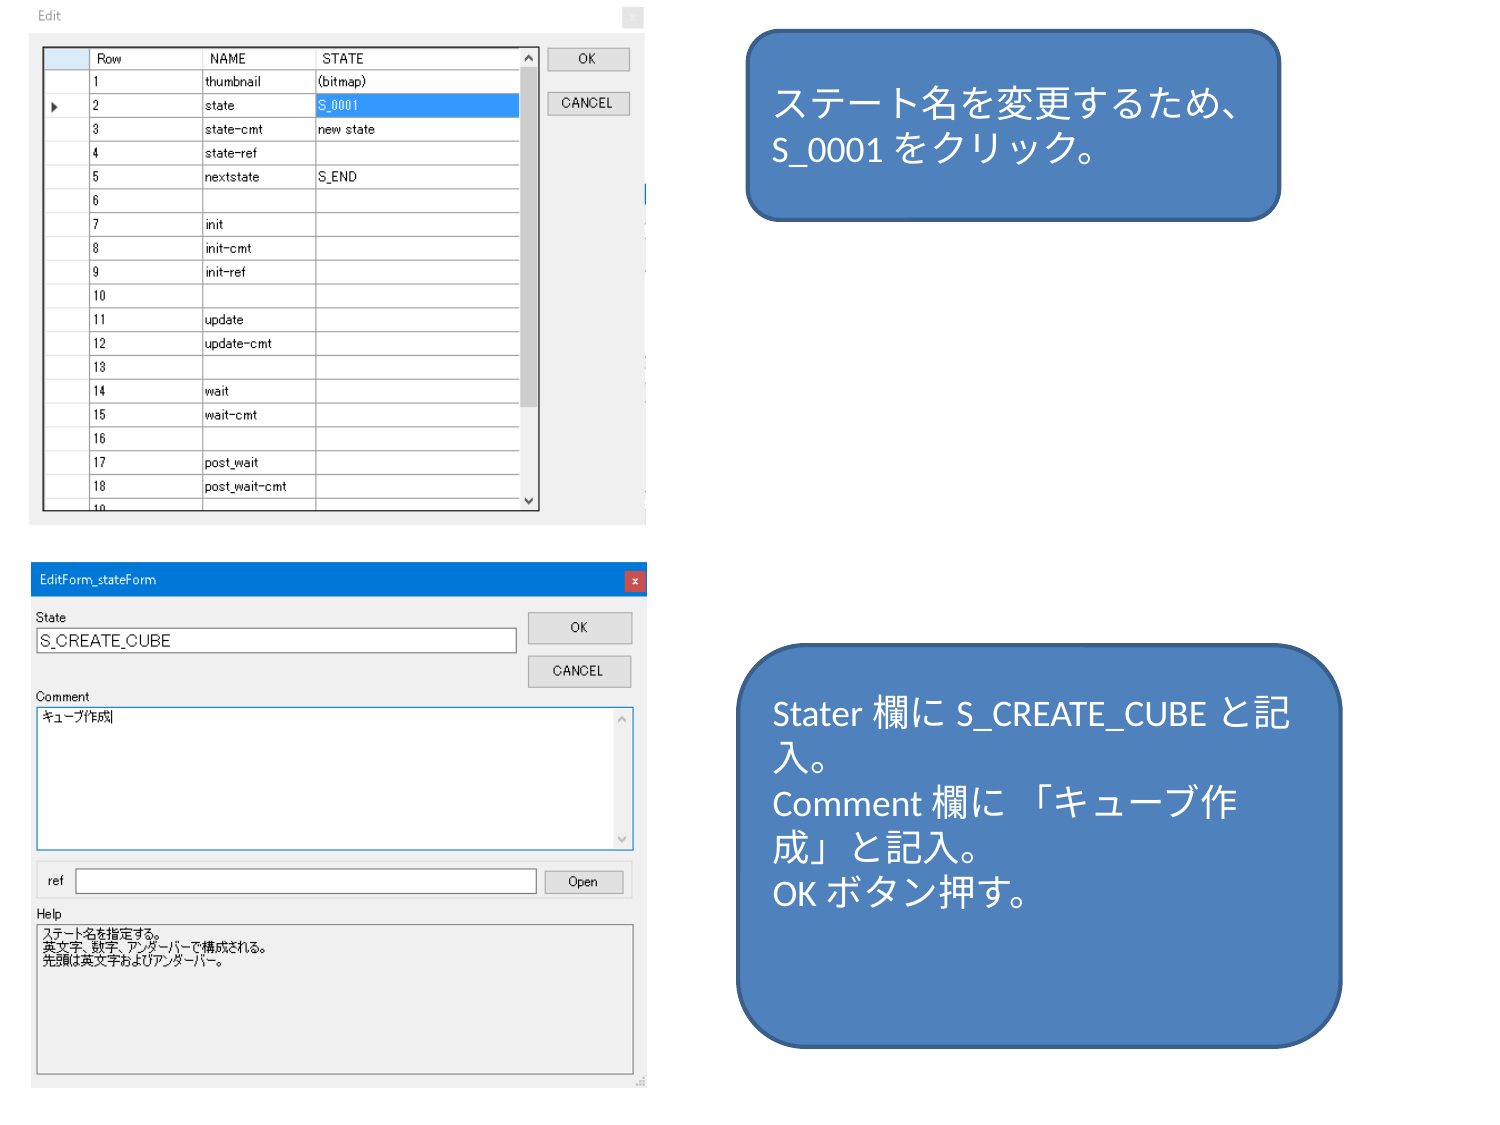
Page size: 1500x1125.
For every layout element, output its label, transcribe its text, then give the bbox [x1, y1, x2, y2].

text_box Stater欄にS_CREATE_CUBEと記入。 Comment欄に 「キューブ作成」と記入。 OKボタン押す。 [736, 643, 1343, 1049]
picture [29, 0, 646, 525]
text_box ステート名を変更するため、S_0001をクリック。 [745, 28, 1282, 222]
picture [30, 562, 647, 1088]
